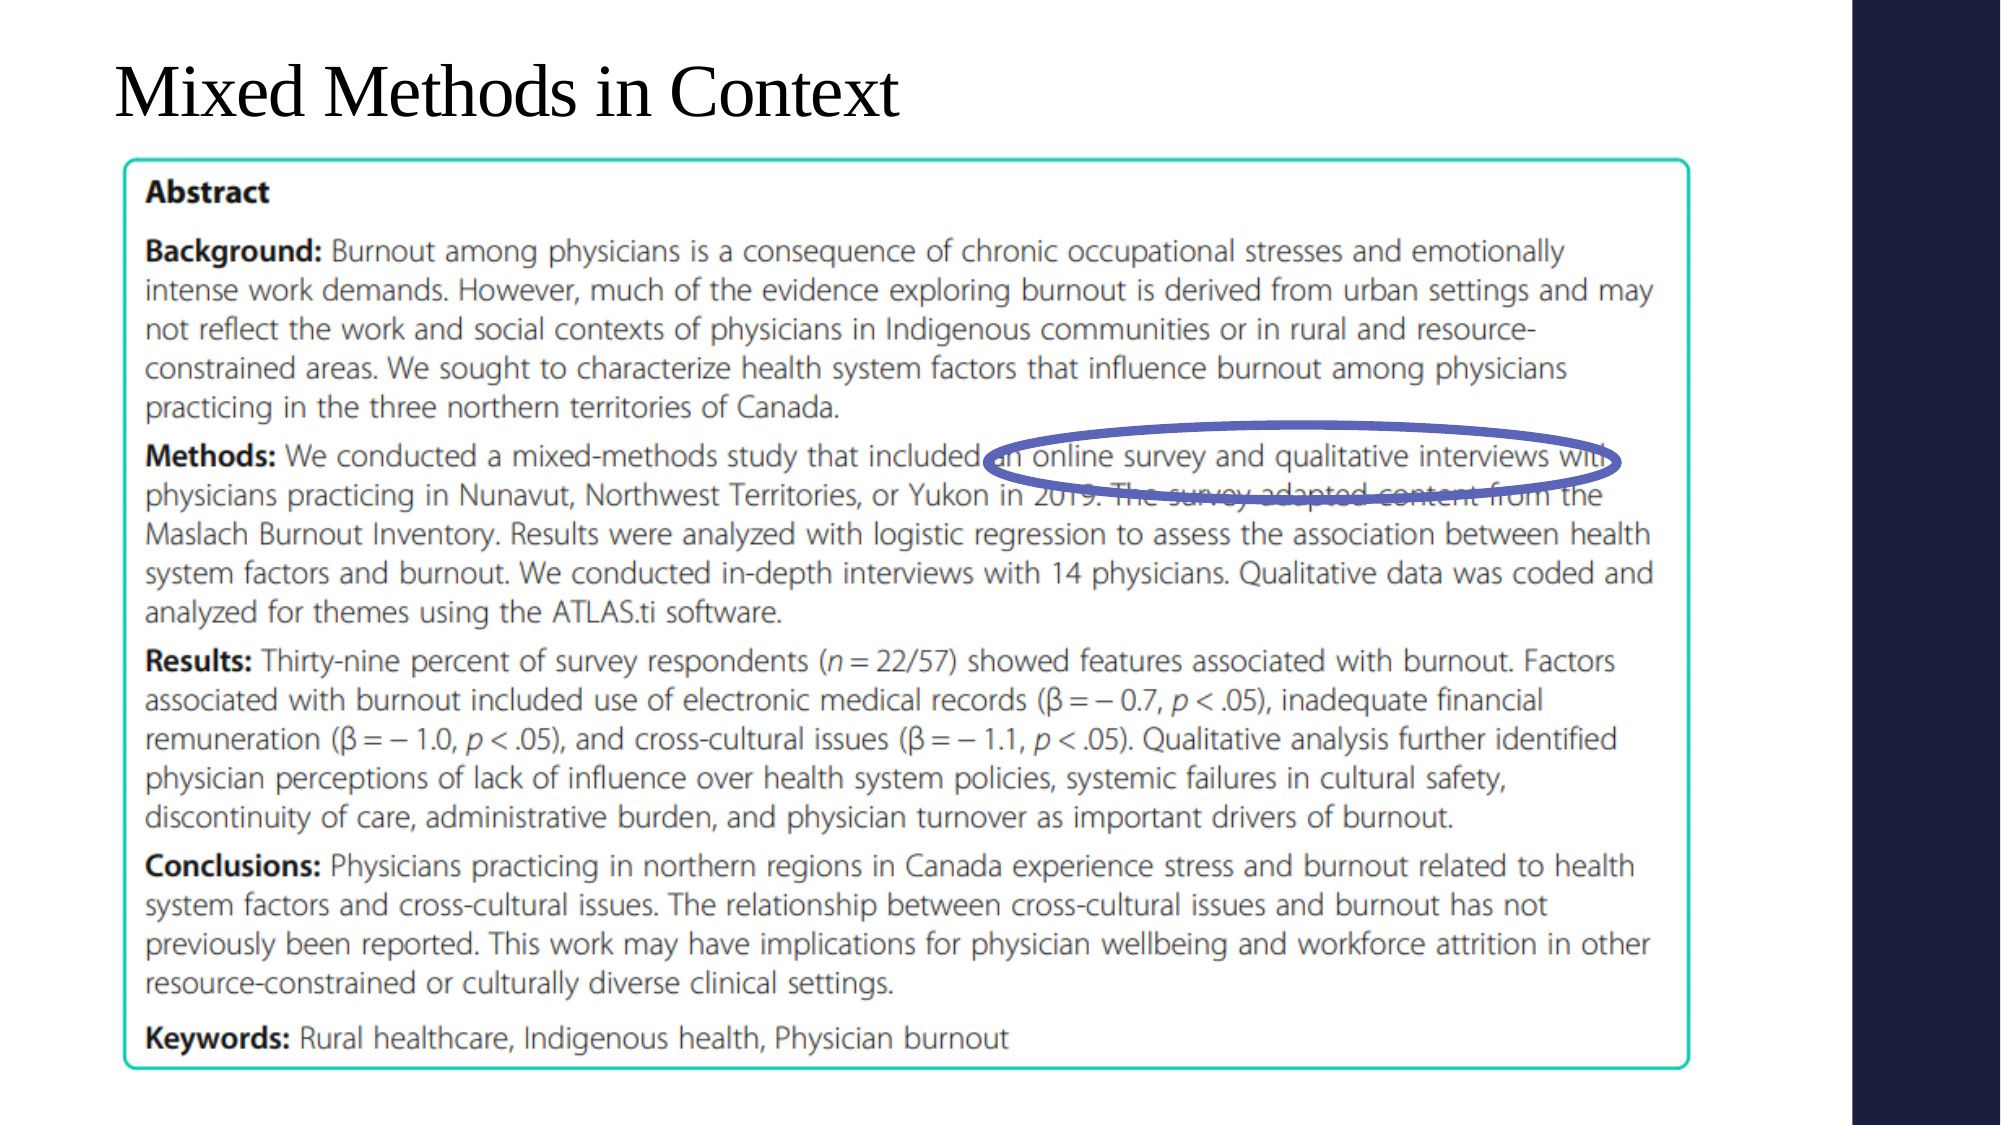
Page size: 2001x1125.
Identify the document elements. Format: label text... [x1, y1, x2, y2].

title Mixed Methods in Context [99, 37, 1813, 140]
picture [103, 143, 1705, 1088]
